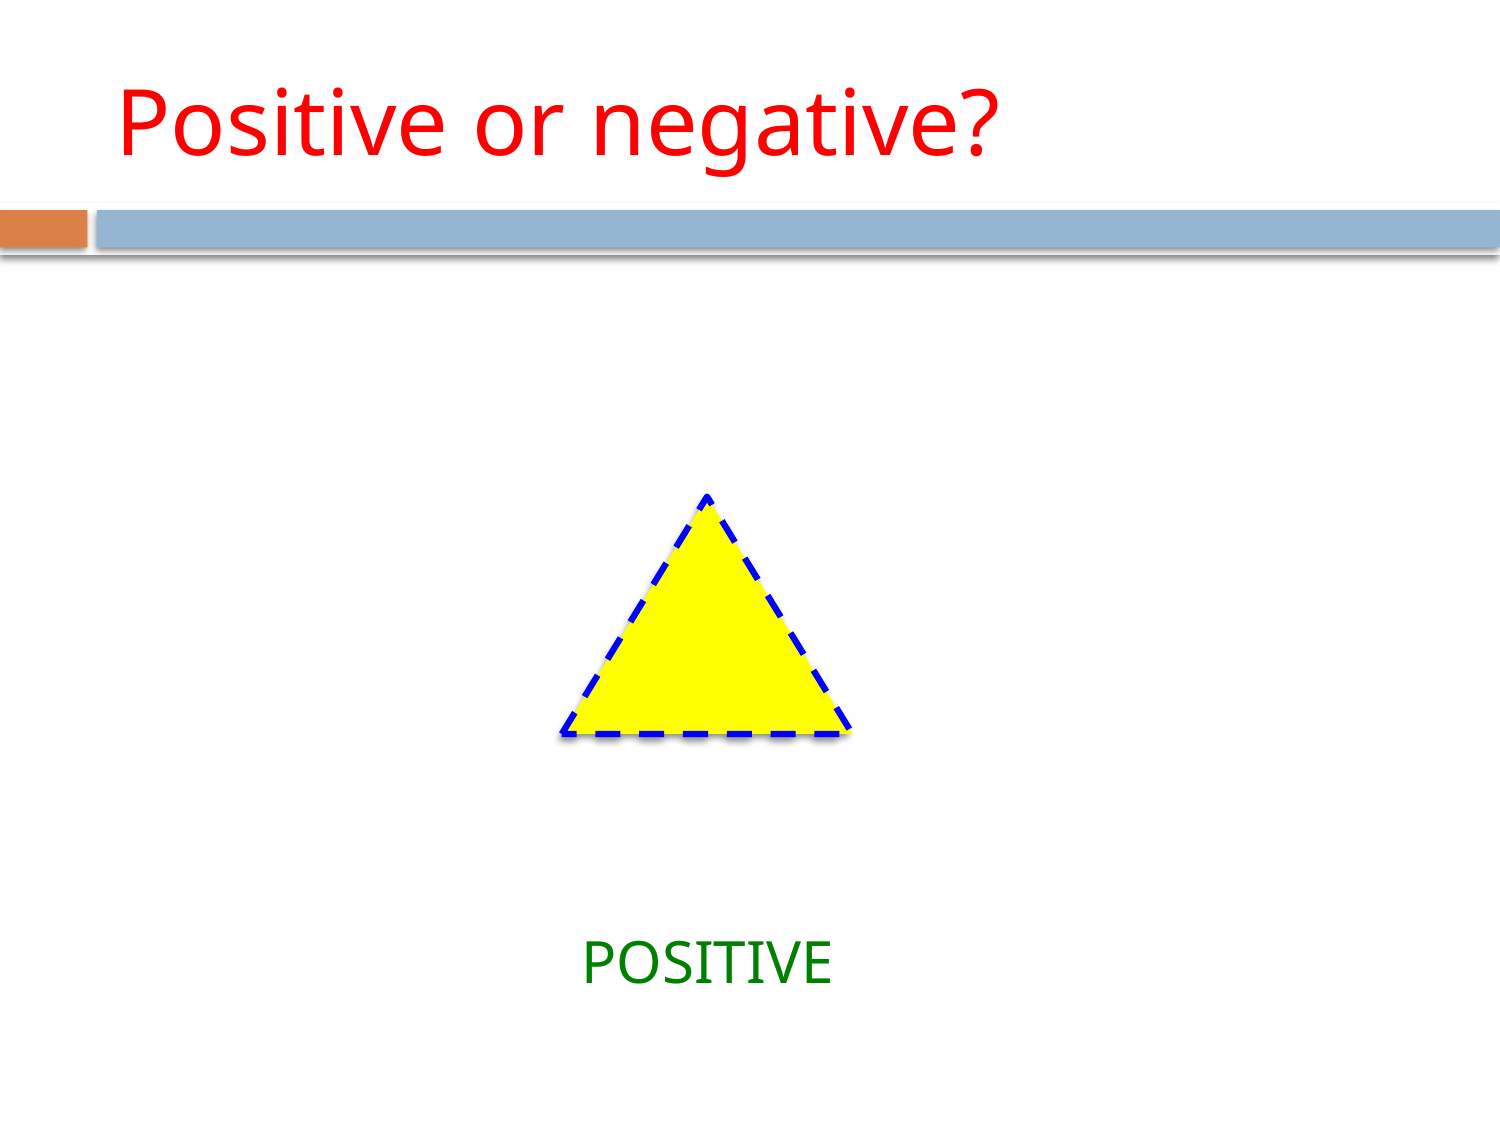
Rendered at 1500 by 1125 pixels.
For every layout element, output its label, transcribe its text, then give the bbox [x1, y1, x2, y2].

text_box POSITIVE [566, 918, 849, 1003]
text_box [561, 495, 854, 735]
title Positive or negative? [100, 37, 1438, 200]
